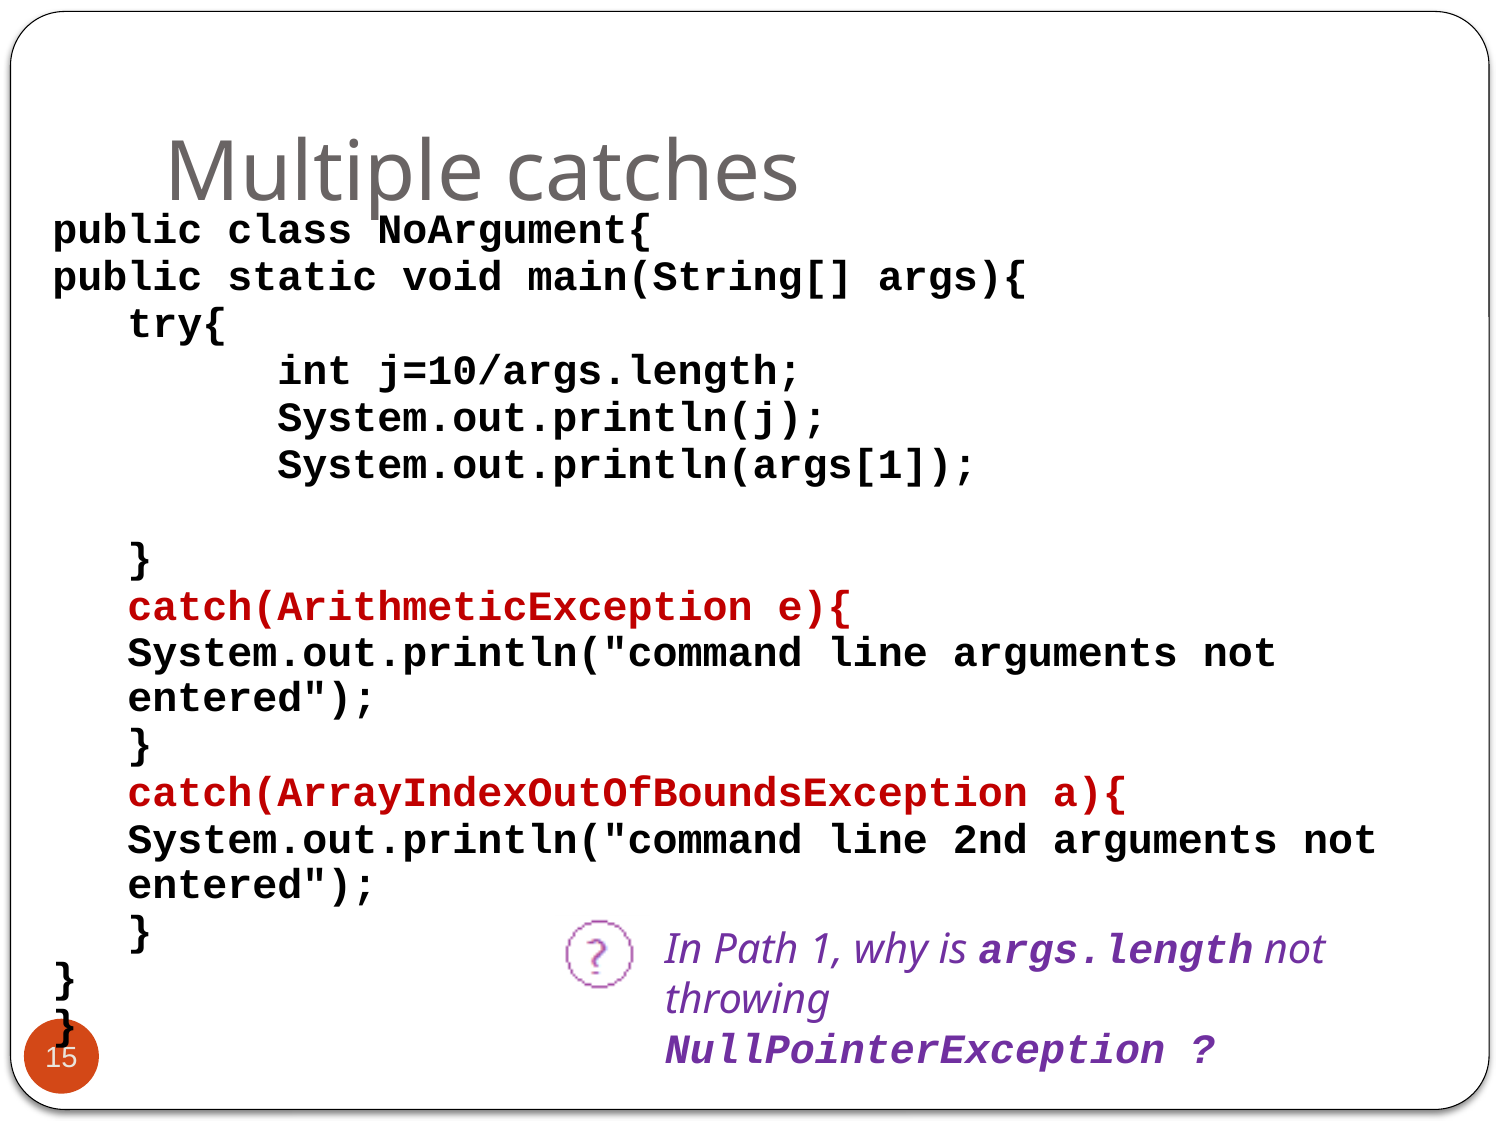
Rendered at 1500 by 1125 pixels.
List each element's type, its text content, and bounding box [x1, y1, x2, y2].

title Multiple catches [150, 45, 1425, 200]
picture [555, 914, 651, 998]
text_box In Path 1, why is args.length not throwing NullPointerException ? [649, 914, 1400, 1080]
slide_number 15 [23, 1027, 99, 1094]
text_box public class NoArgument{ public static void main(String[] args){ try{ int j=10/args.length; System.out.println(j); System.out.println(args[1]); } catch(ArithmeticException e){ System.out.println("command line arguments not entered"); } catch(ArrayIndexOutOfBoundsException a){ System.out.println("command line 2nd arguments not entered"); } } } [37, 200, 1450, 1056]
